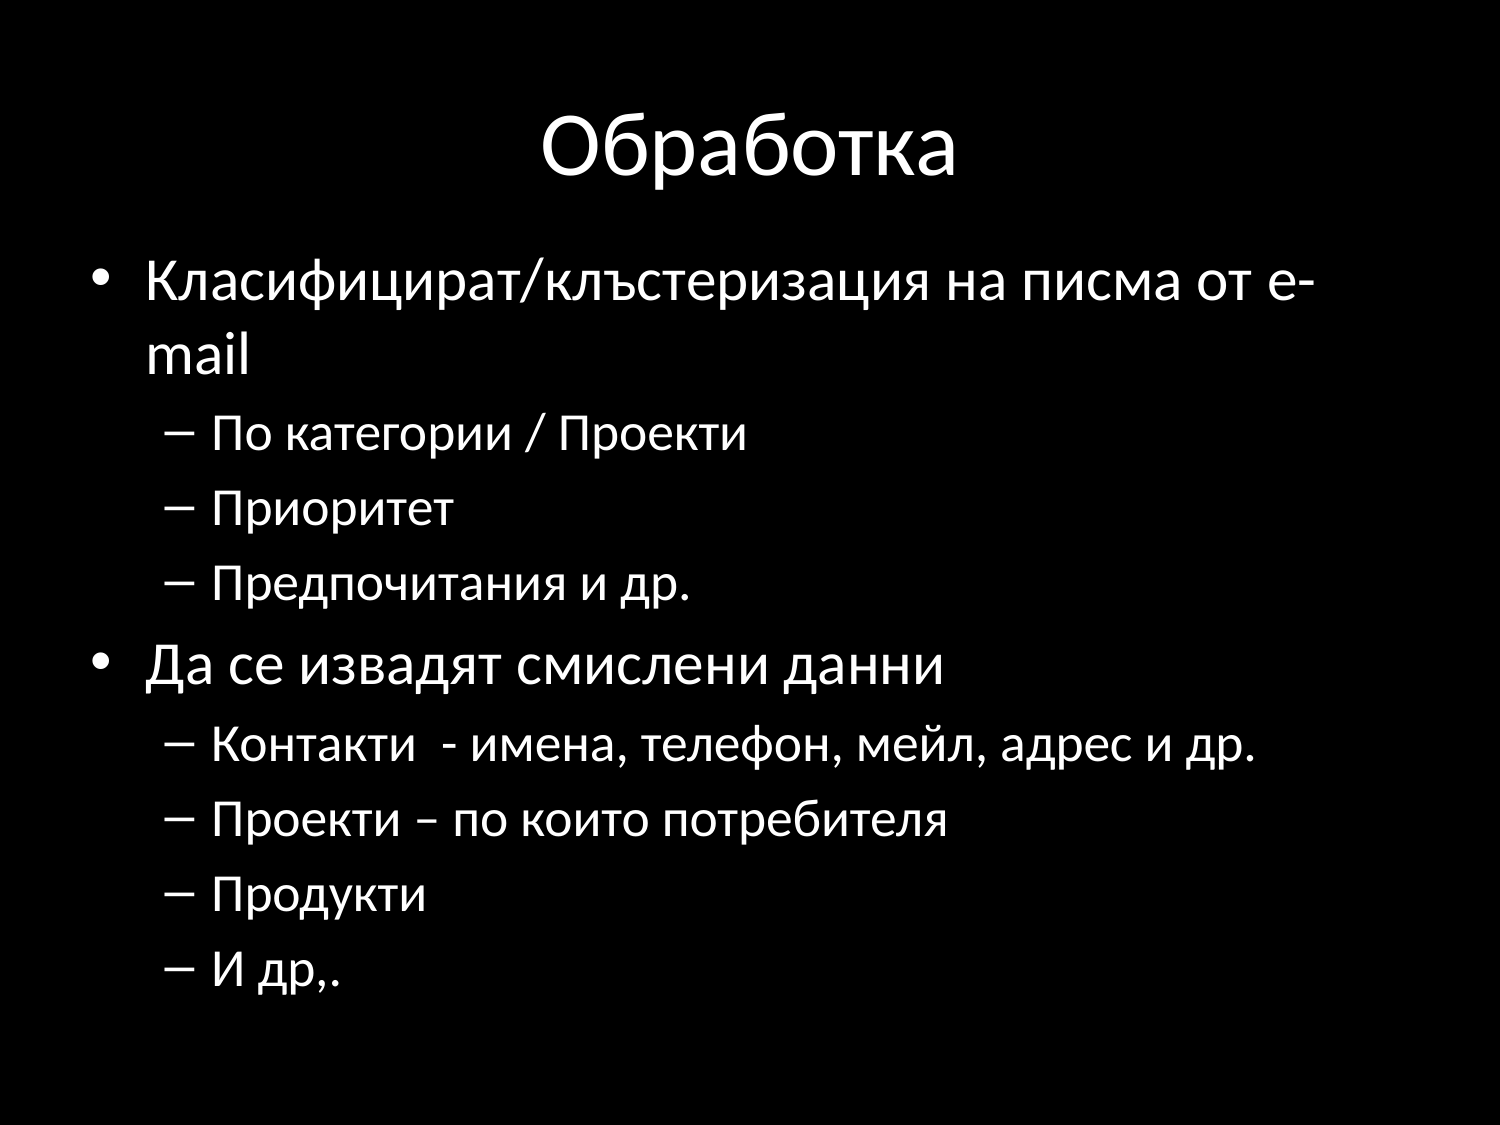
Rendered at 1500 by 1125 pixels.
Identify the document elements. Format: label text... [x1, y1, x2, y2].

list Класифицират/клъстеризация на писма от e-mail По категории / Проекти Приоритет Предпочитания и др. Да се извадят смислени данни Контакти - имена, телефон, мейл, адрес и др. Проекти – по които потребителя Продукти И др,. [75, 231, 1425, 1005]
title Обработка [75, 45, 1425, 231]
